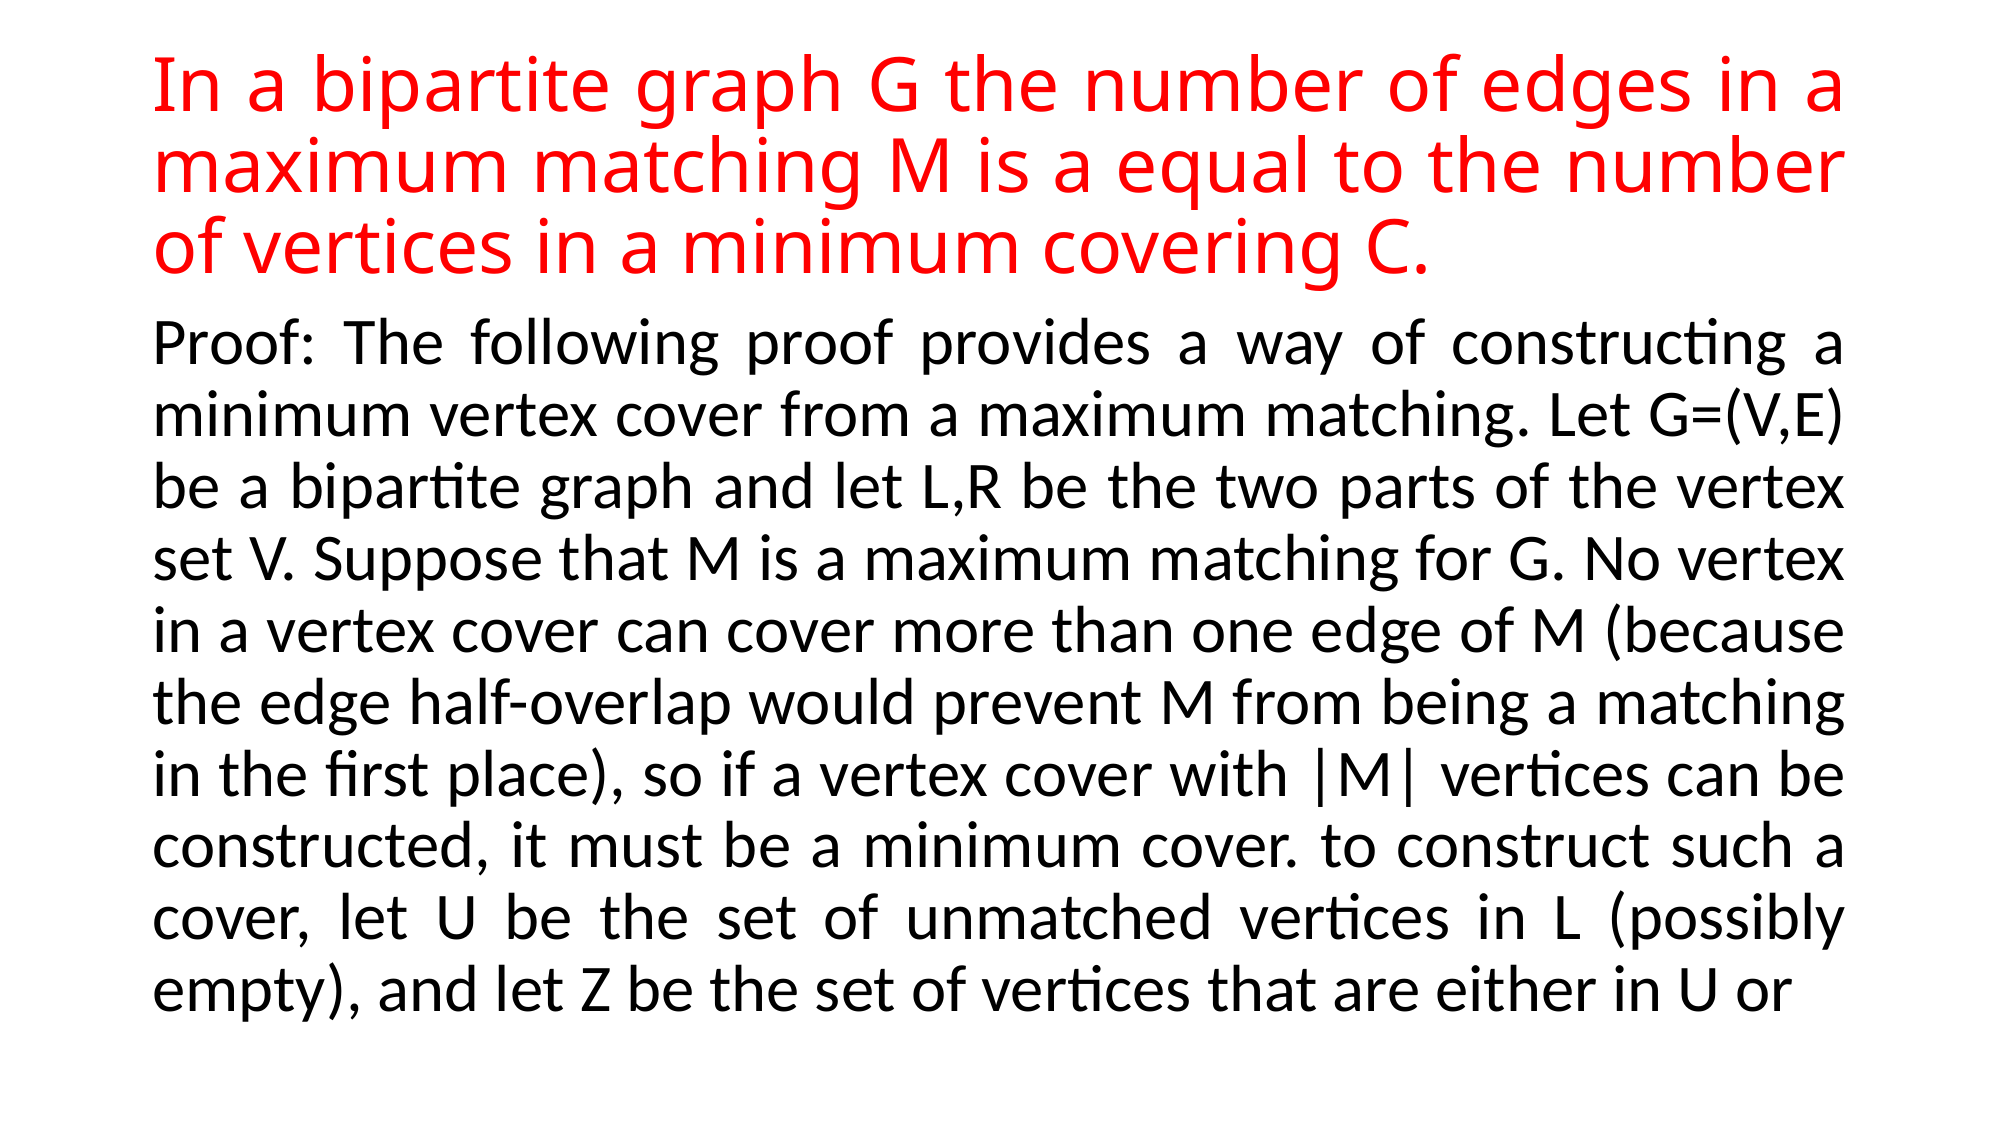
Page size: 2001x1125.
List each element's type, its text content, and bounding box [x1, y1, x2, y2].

list Proof: The following proof provides a way of constructing a minimum vertex cover from a maximum matching. Let G=(V,E) be a bipartite graph and let L,R be the two parts of the vertex set V. Suppose that M is a maximum matching for G. No vertex in a vertex cover can cover more than one edge of M (because the edge half-overlap would prevent M from being a matching in the first place), so if a vertex cover with |M| vertices can be constructed, it must be a minimum cover. to construct such a cover, let U be the set of unmatched vertices in L (possibly empty), and let Z be the set of vertices that are either in U or [137, 299, 1863, 1014]
title In a bipartite graph G the number of edges in a maximum matching M is a equal to the number of vertices in a minimum covering C. [137, 59, 1863, 278]
